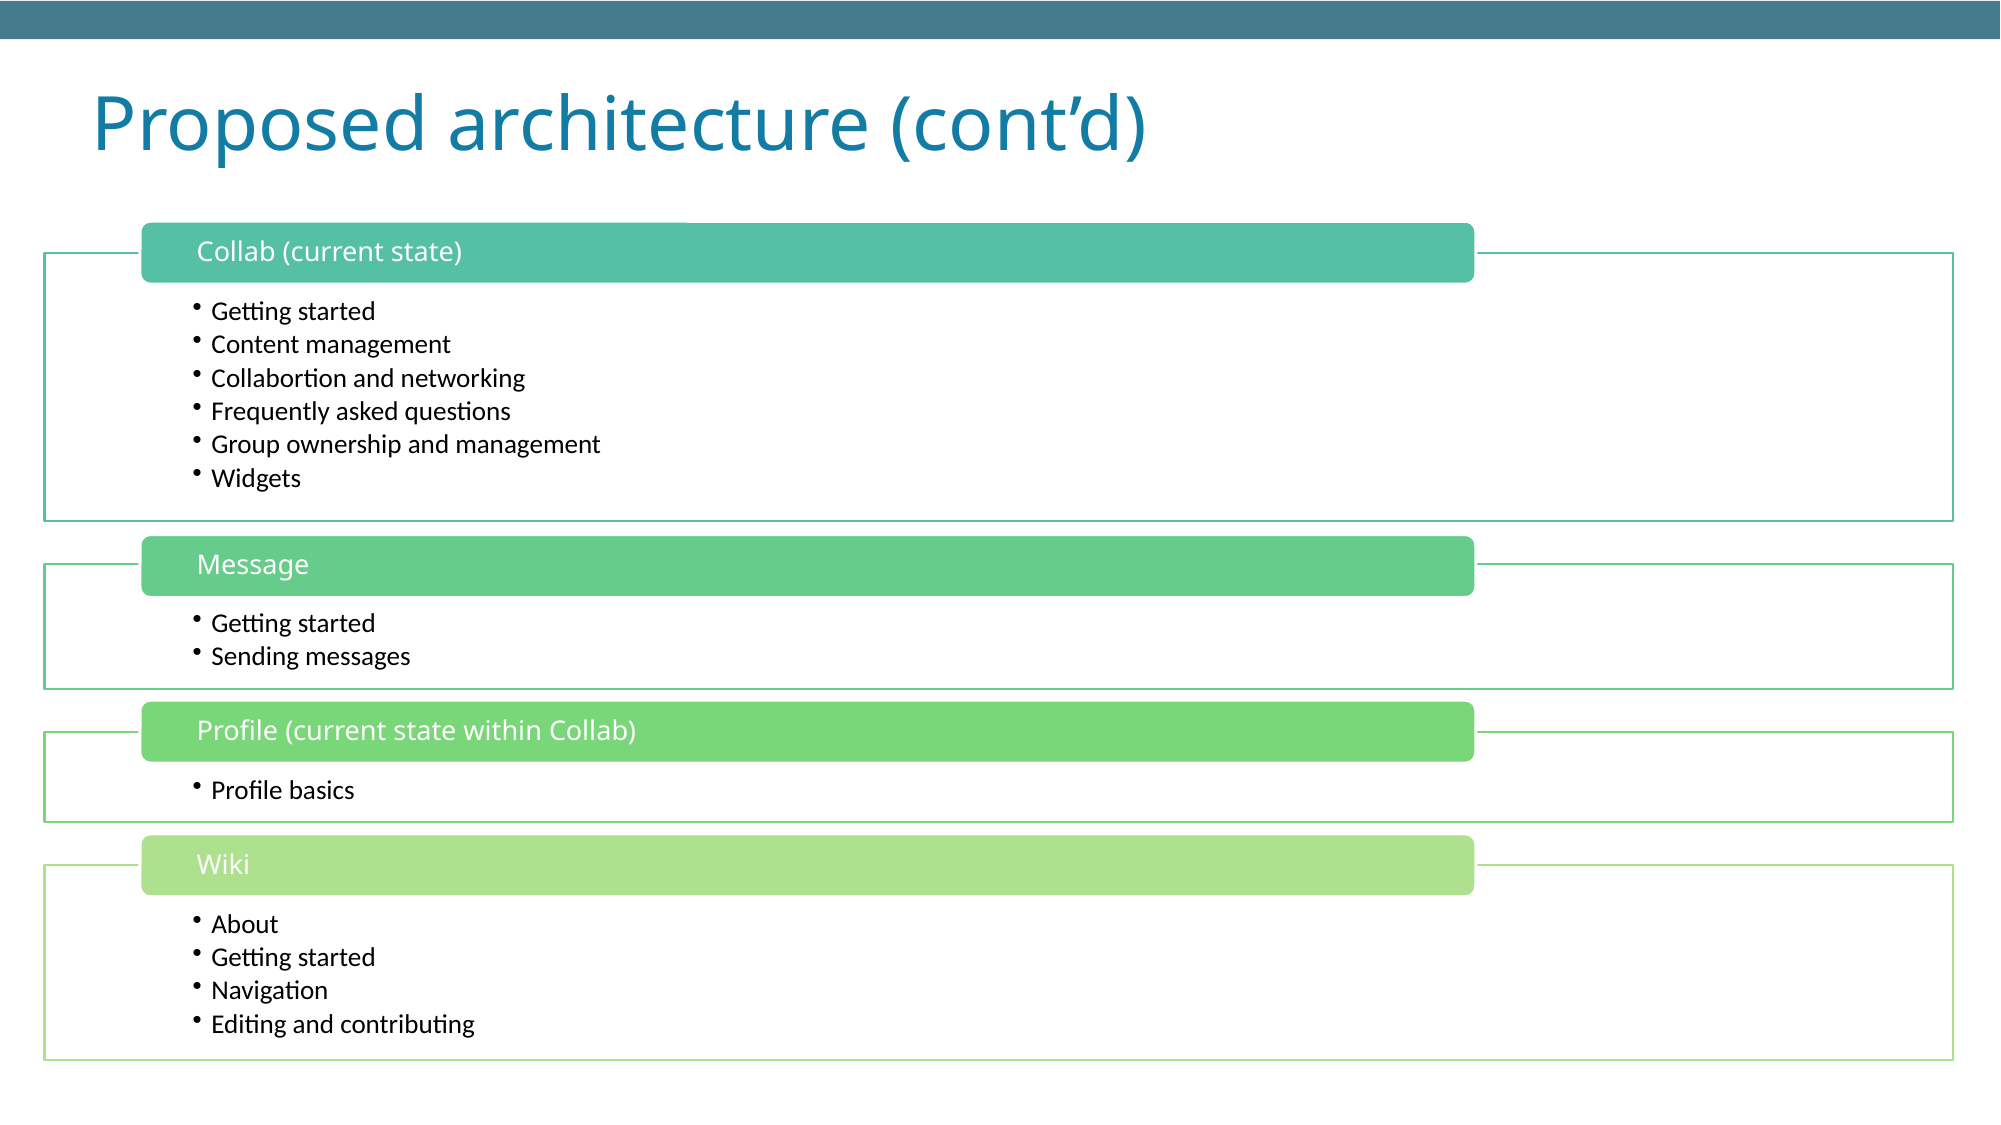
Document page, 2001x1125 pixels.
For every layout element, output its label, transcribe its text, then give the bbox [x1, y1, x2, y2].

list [44, 195, 1954, 1086]
title Proposed architecture (cont’d) [76, 41, 1593, 195]
text_box [0, 0, 2000, 41]
